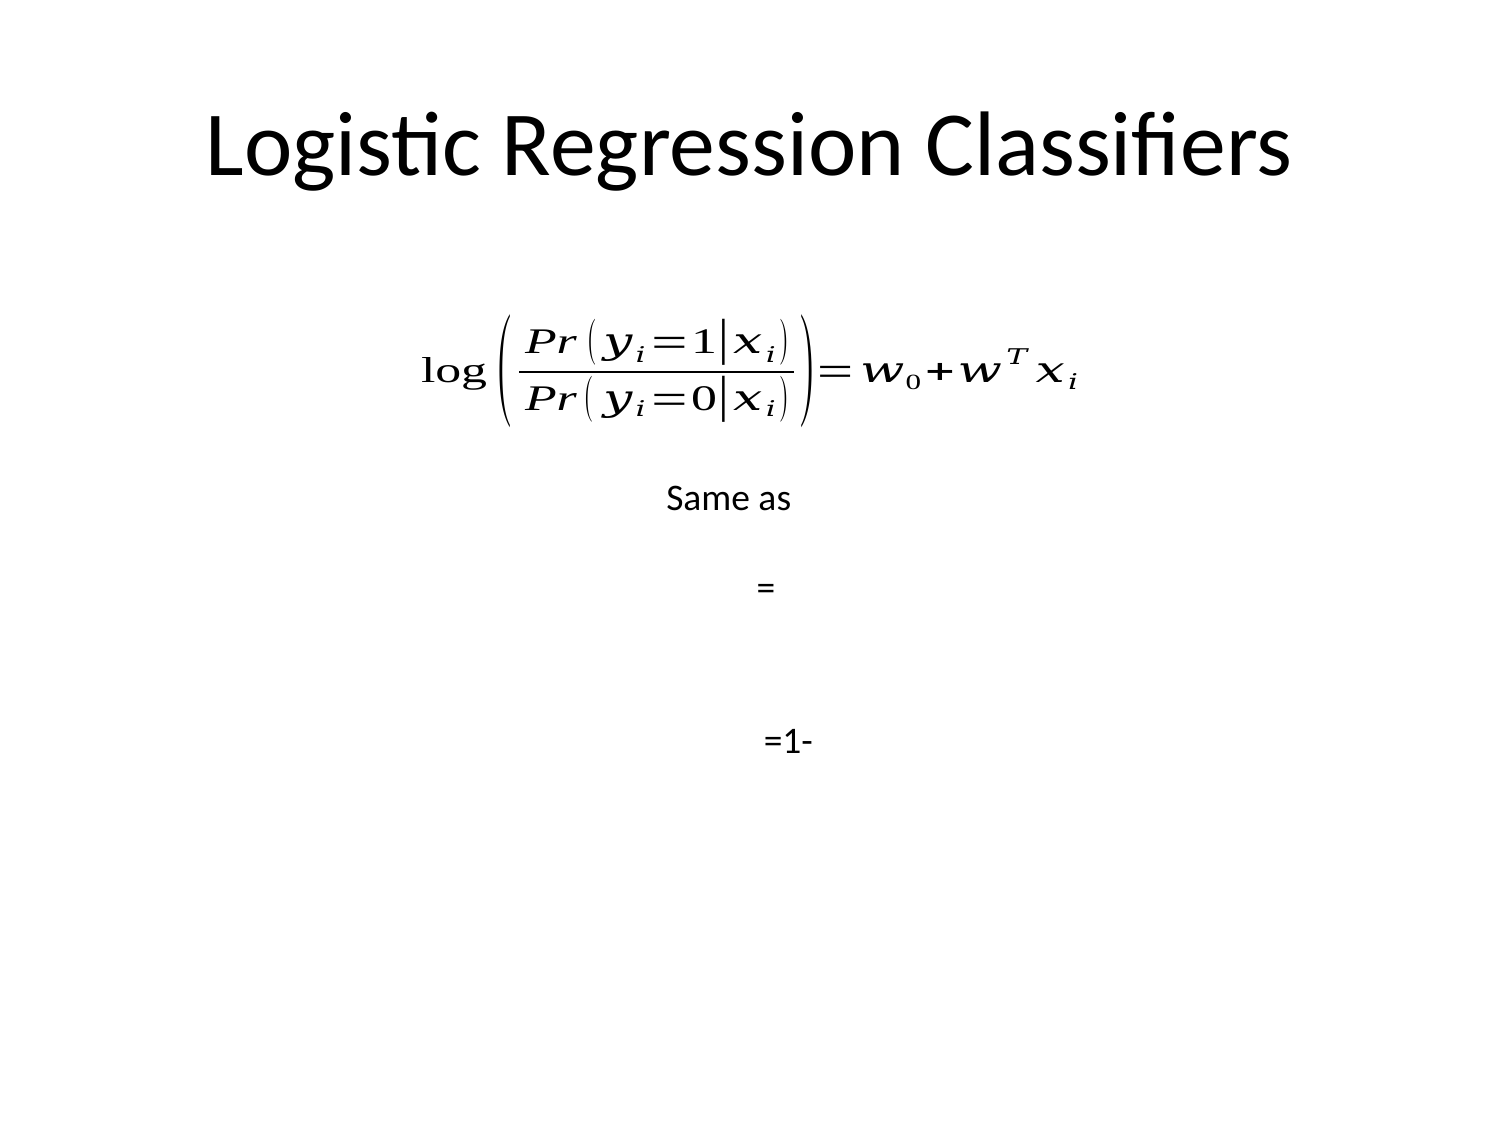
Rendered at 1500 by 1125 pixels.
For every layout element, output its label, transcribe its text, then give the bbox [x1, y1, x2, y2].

text_box Same as [651, 465, 815, 526]
title Logistic Regression Classifiers [75, 45, 1425, 233]
text_box [421, 542, 1079, 649]
